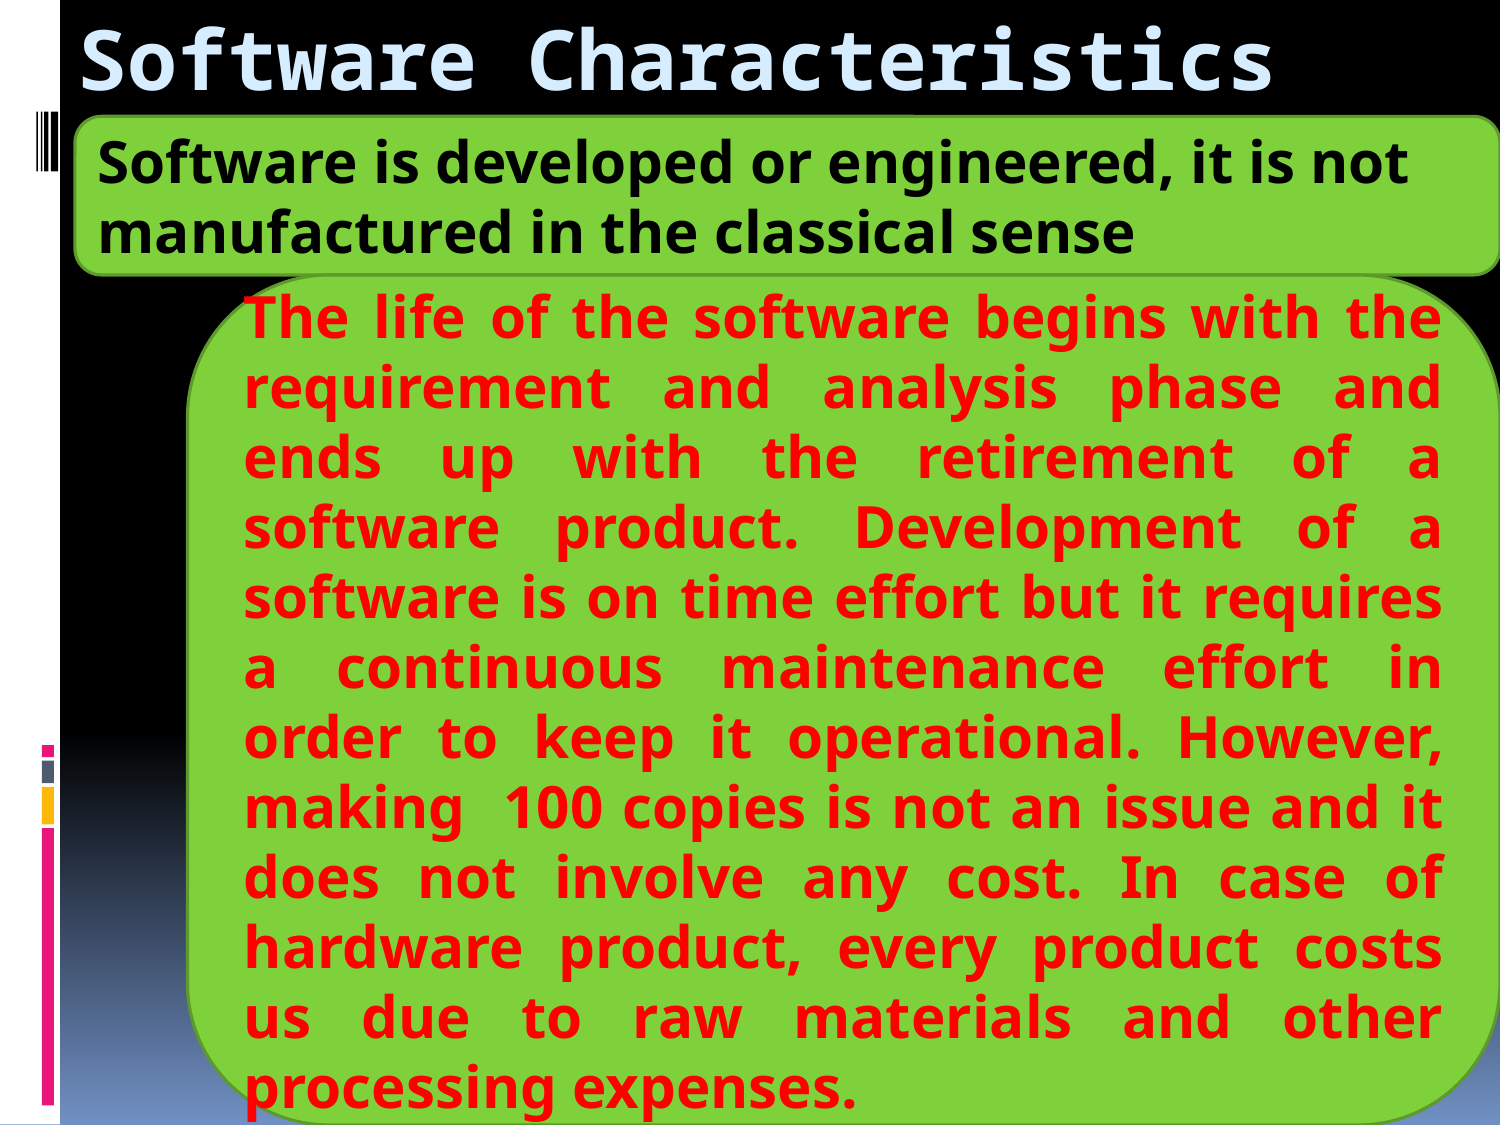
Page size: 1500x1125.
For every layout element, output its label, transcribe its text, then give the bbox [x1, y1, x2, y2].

slide_number [1418, 1052, 1488, 1113]
text_box The life of the software begins with the requirement and analysis phase and ends up with the retirement of a software product. Development of a software is on time effort but it requires a continuous maintenance effort in order to keep it operational. However, making 100 copies is not an issue and it does not involve any cost. In case of hardware product, every product costs us due to raw materials and other processing expenses. [187, 274, 1500, 1125]
text_box Software is developed or engineered, it is not manufactured in the classical sense [74, 116, 1500, 275]
title Software Characteristics [62, 0, 1338, 150]
